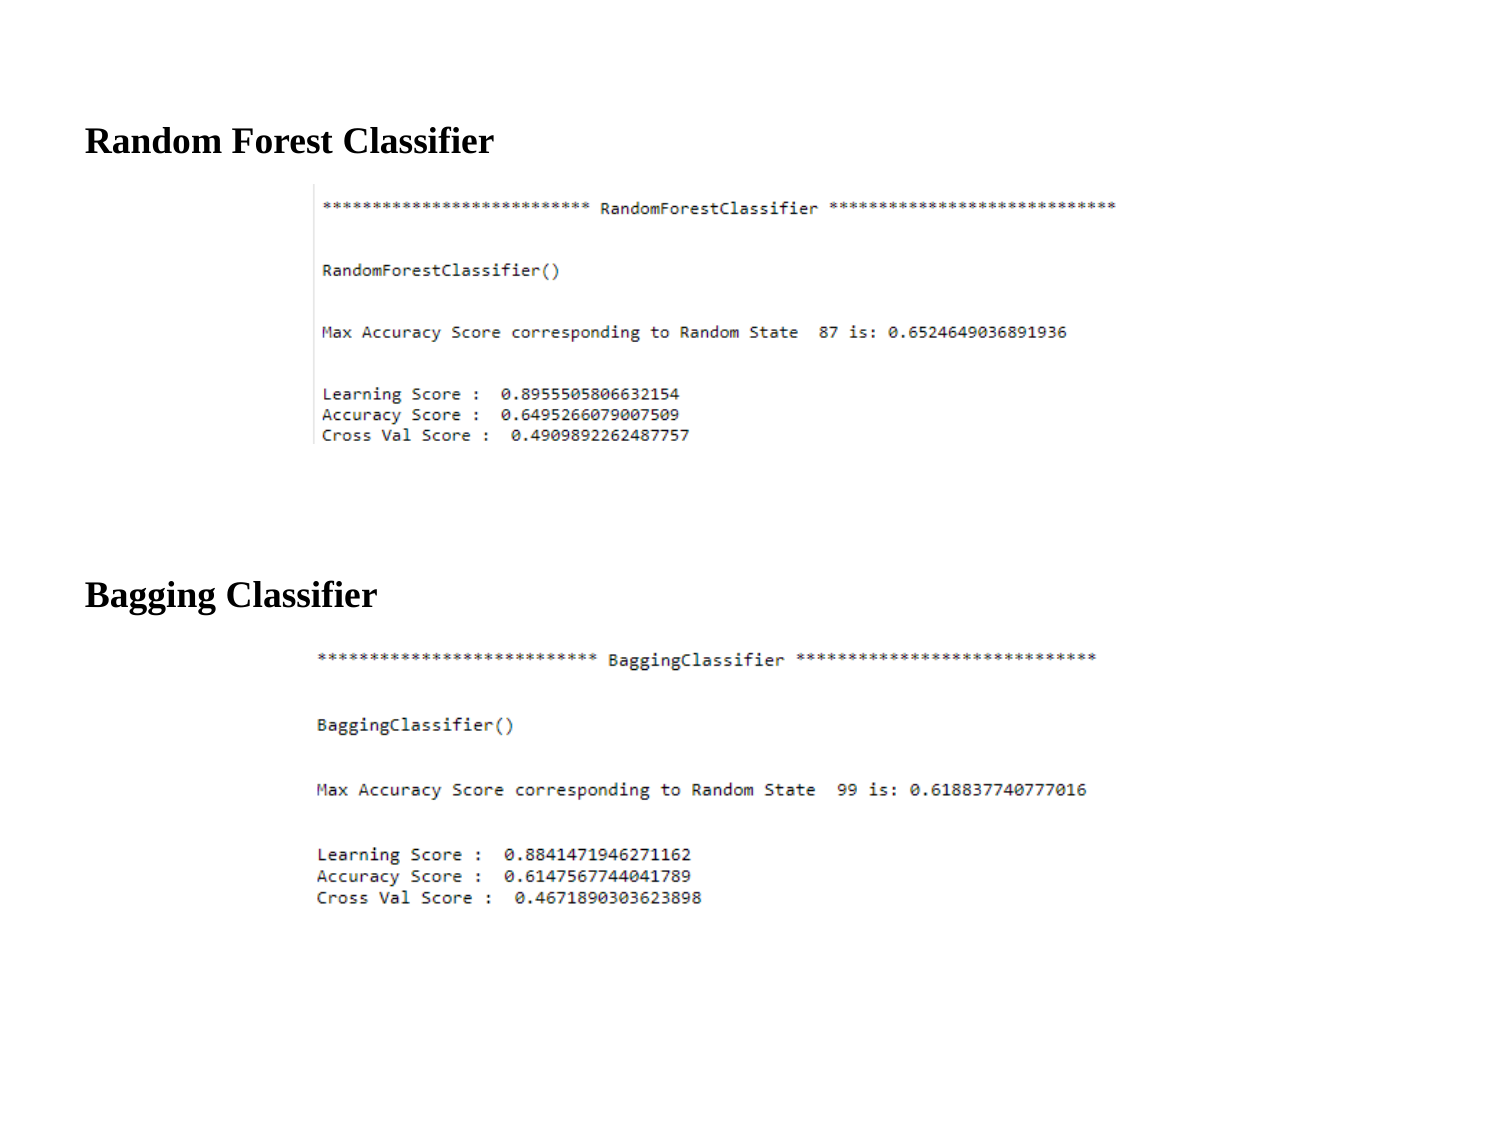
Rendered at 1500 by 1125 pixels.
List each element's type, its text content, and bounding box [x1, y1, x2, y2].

picture [312, 633, 1141, 907]
text_box Random Forest Classifier [70, 109, 1430, 169]
text_box Bagging Classifier [70, 562, 632, 623]
picture [312, 184, 1135, 444]
